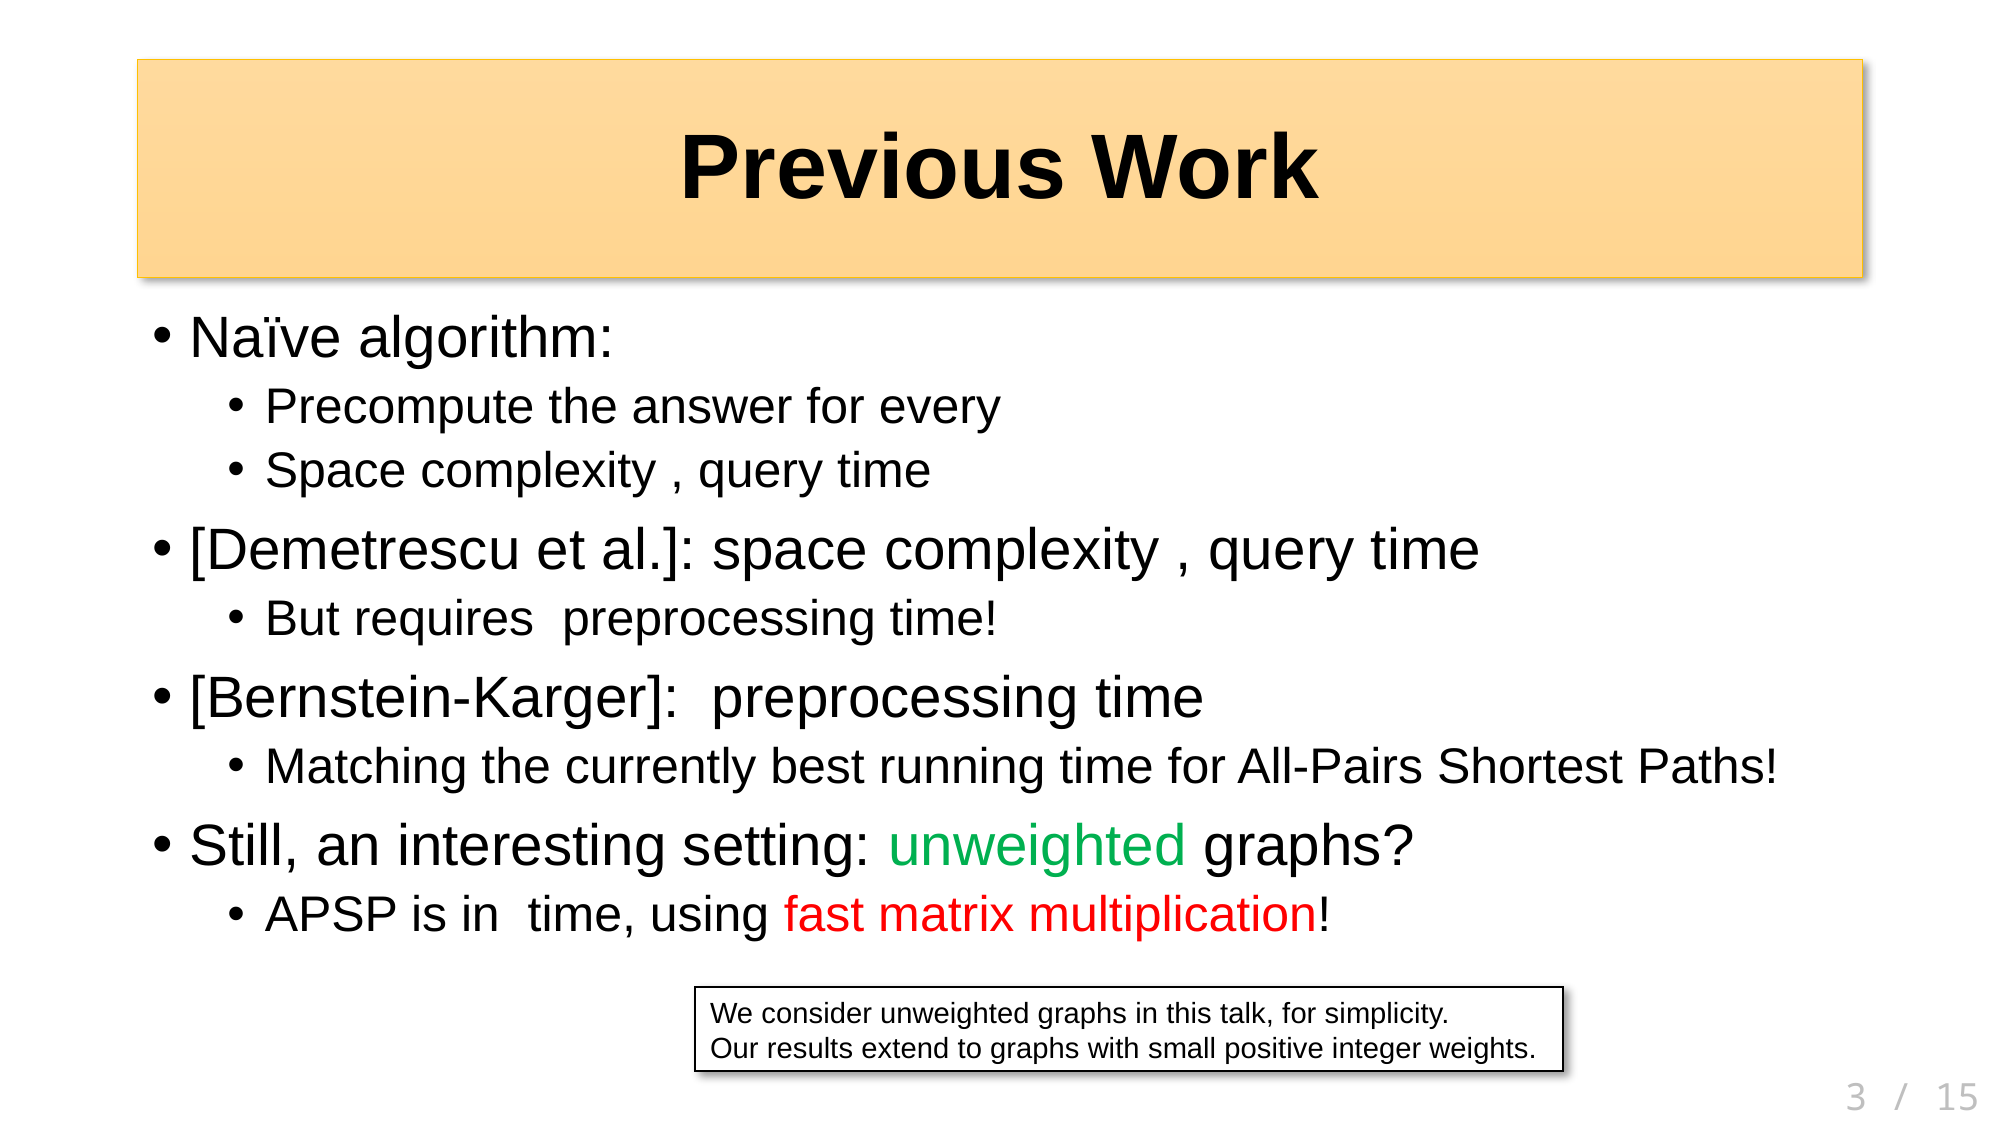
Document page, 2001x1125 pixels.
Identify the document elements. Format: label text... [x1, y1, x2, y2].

title Previous Work [137, 59, 1863, 278]
text_box 3 / 15 [1807, 1065, 2000, 1125]
text_box We consider unweighted graphs in this talk, for simplicity. Our results extend to graphs with small positive integer weights. [694, 986, 1564, 1072]
